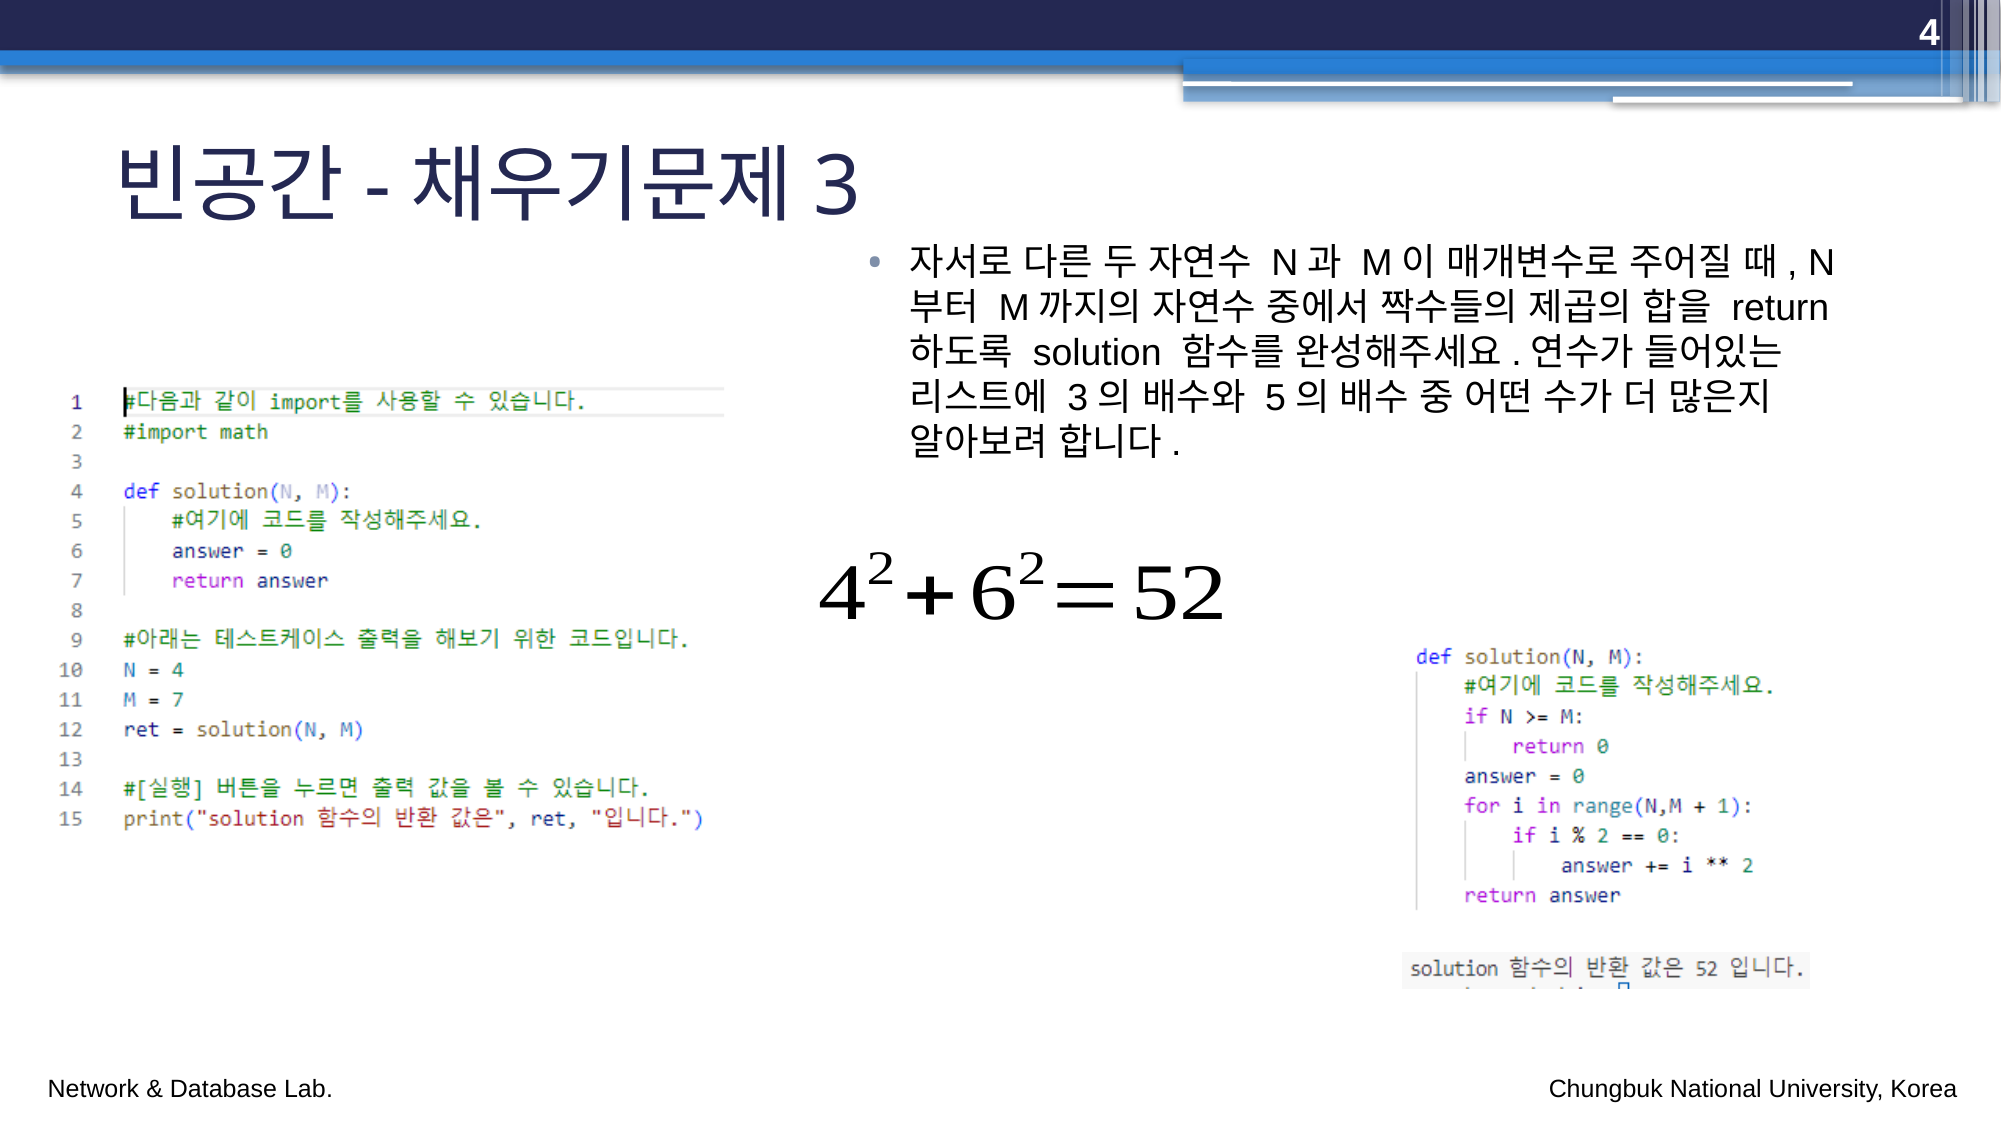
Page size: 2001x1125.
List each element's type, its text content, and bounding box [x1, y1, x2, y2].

slide_number 4 [1788, 0, 1955, 61]
picture [58, 383, 725, 851]
title 빈공간-채우기문제3 [99, 93, 1900, 269]
text_box 자서로 다른 두 자연수 N과 M이 매개변수로 주어질 때, N부터 M까지의 자연수 중에서 짝수들의 제곱의 합을 return 하도록 solution 함수를 완성해주세요.연수가 들어있는 리스트에 3의 배수와 5의 배수 중 어떤 수가 더 많은지 알아보려 합니다. [835, 230, 1900, 459]
picture [1402, 639, 1804, 915]
picture [1402, 951, 1810, 989]
